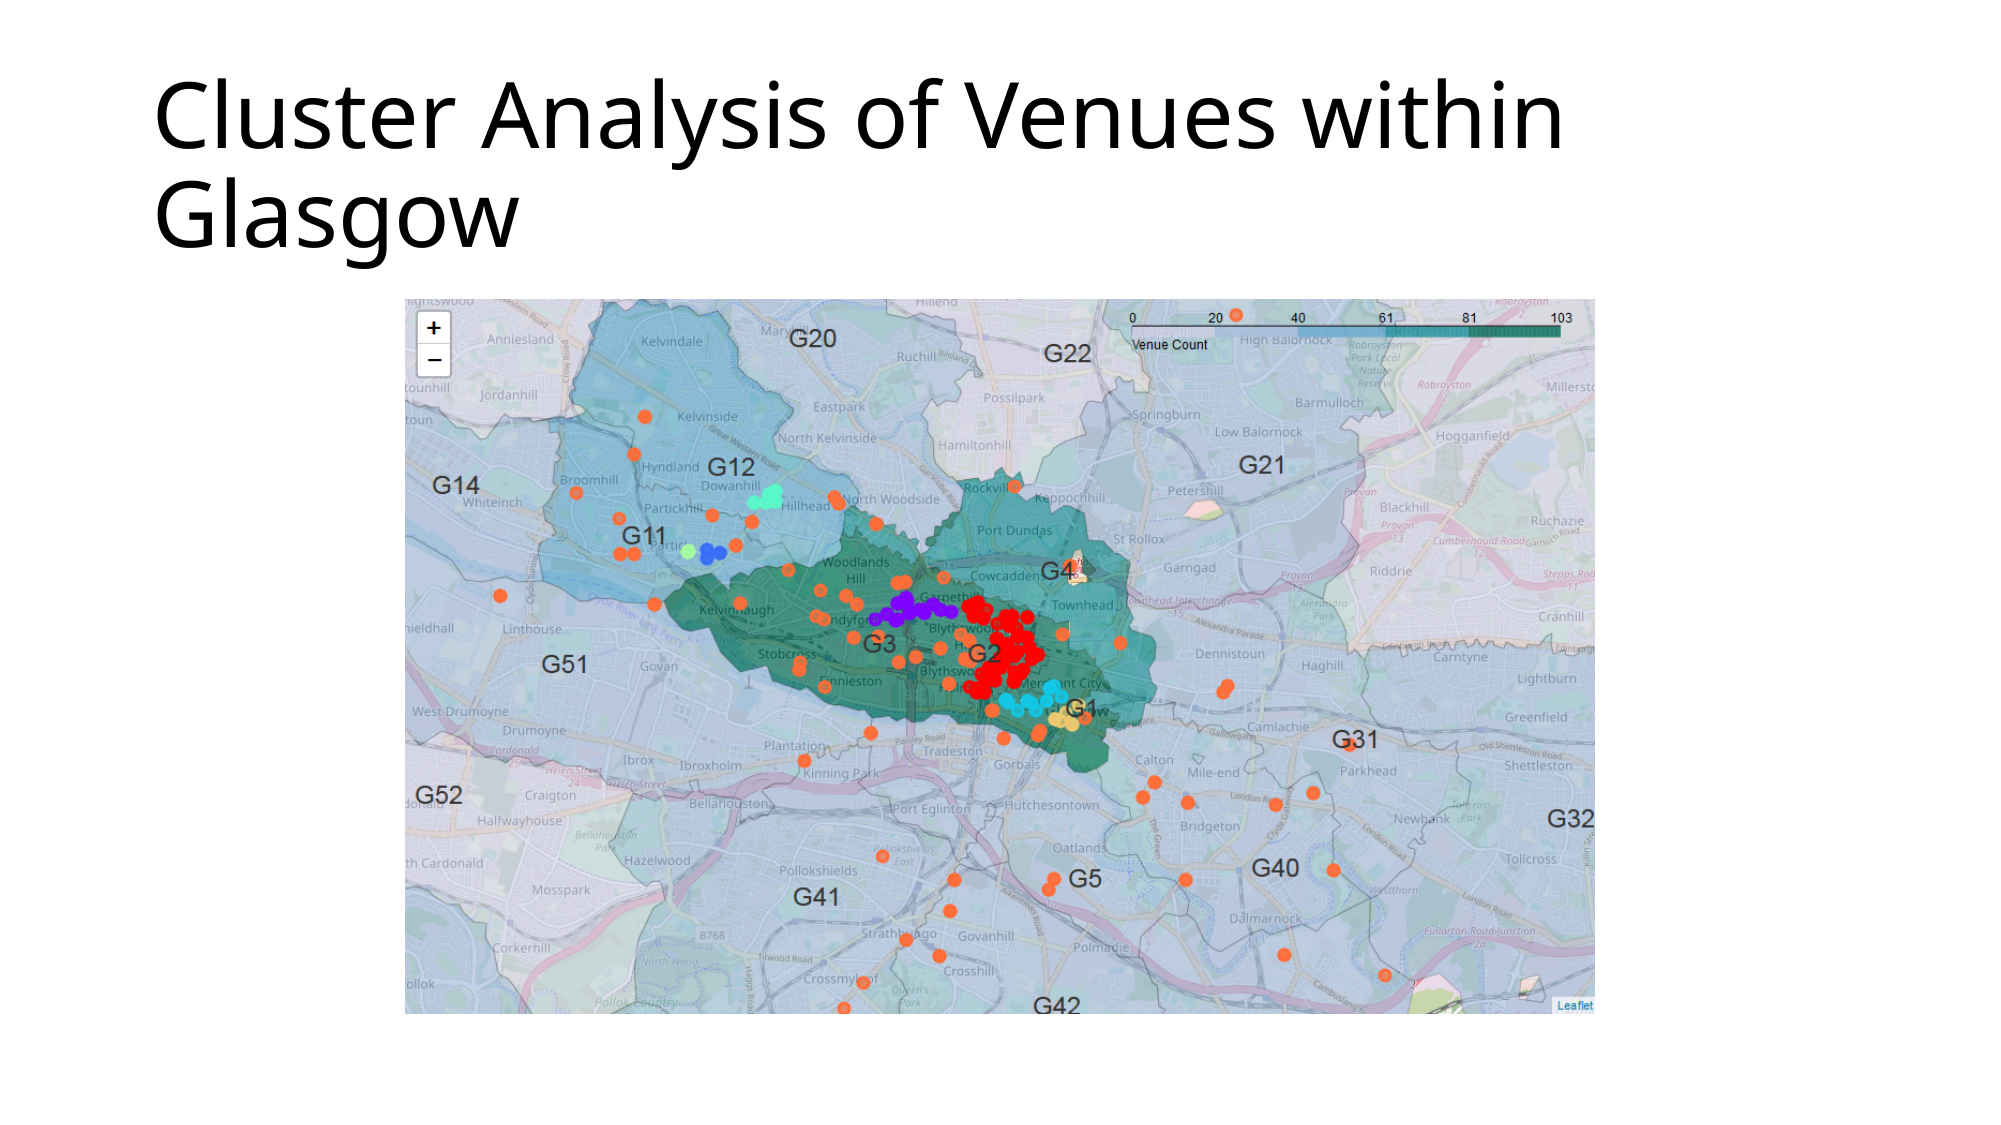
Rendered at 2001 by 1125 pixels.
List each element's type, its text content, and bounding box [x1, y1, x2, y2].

title Cluster Analysis of Venues within Glasgow [137, 59, 1863, 278]
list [405, 299, 1595, 1014]
